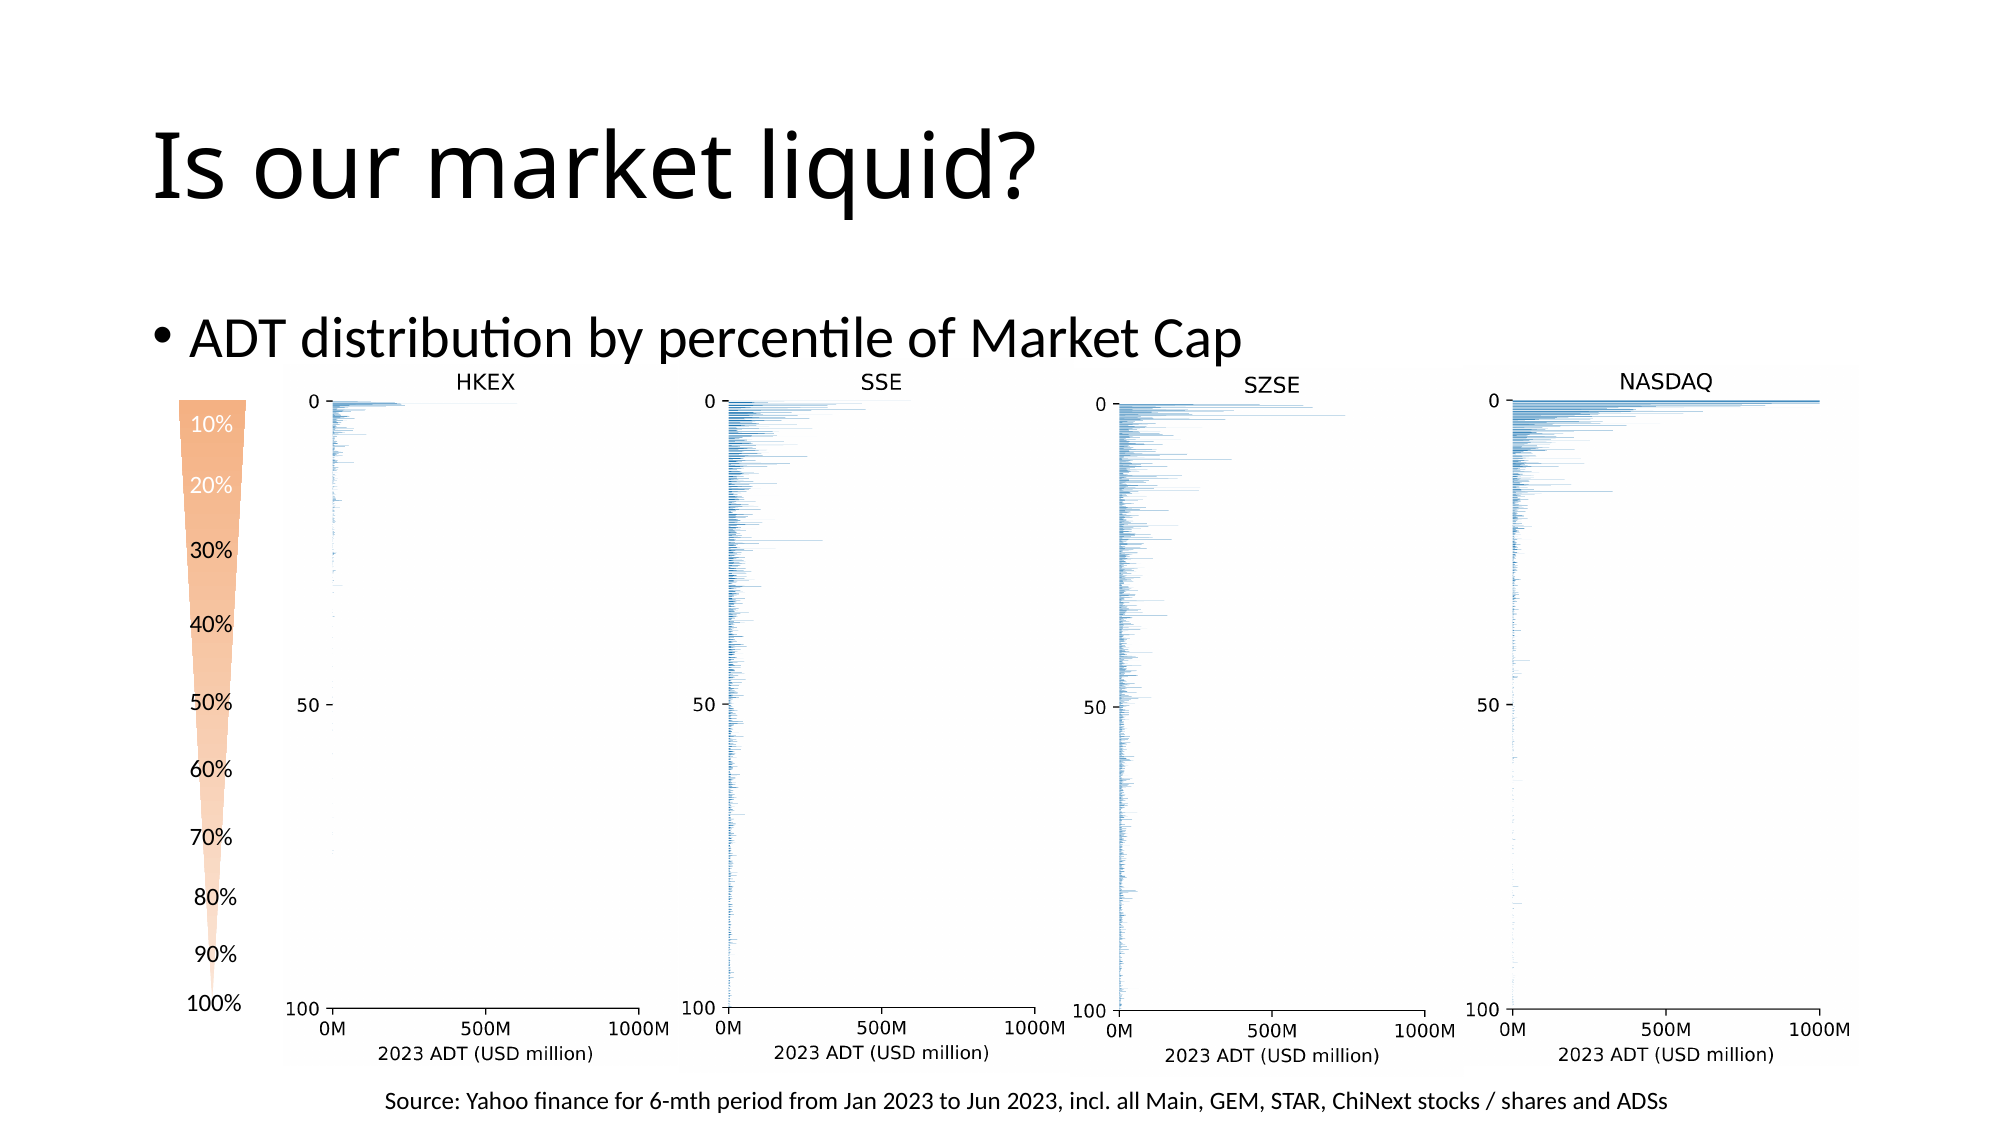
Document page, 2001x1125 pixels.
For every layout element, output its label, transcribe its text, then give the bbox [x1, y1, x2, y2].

picture [679, 358, 1859, 1077]
text_box Source: Yahoo finance for 6-mth period from Jan 2023 to Jun 2023, incl. all Main, GEM, STAR, ChiNext stocks / shares and ADSs [370, 1076, 1709, 1122]
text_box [171, 399, 263, 1025]
title Is our market liquid? [137, 59, 1863, 278]
list ADT distribution by percentile of Market Cap [137, 299, 1863, 1014]
picture [283, 364, 678, 1066]
